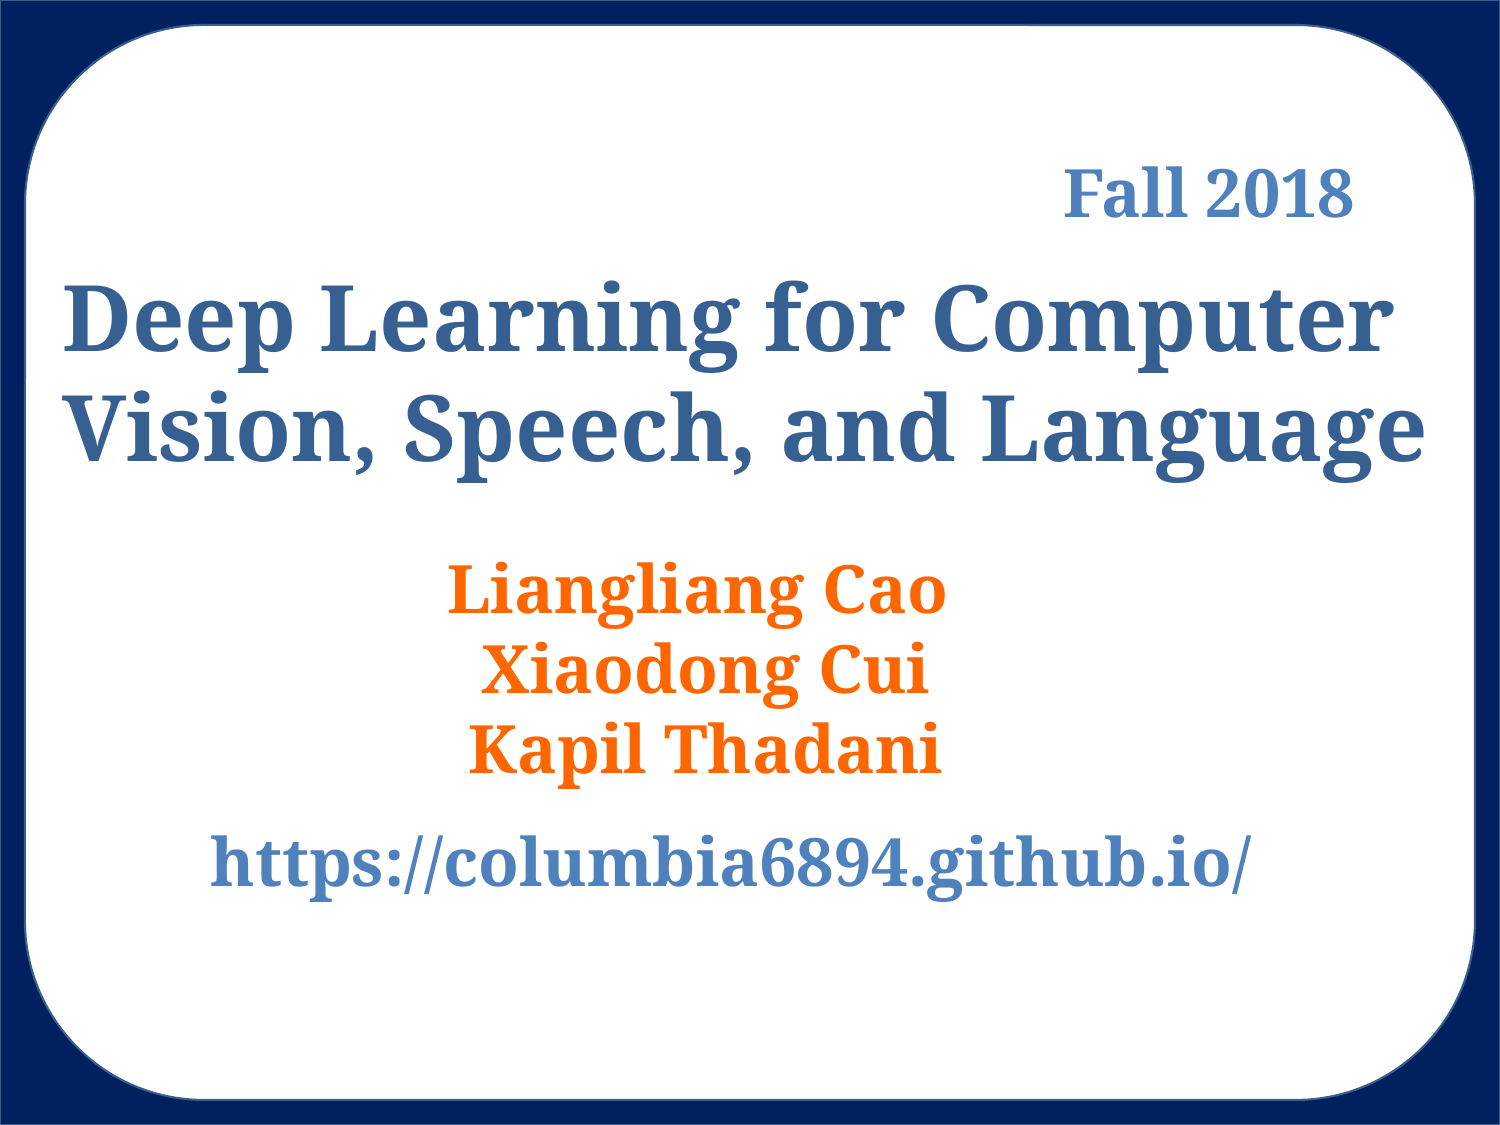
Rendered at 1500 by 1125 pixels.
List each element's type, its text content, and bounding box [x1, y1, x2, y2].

text_box [23, 23, 1476, 1101]
text_box Fall 2018 [1048, 143, 1370, 238]
text_box https://columbia6894.github.io/ [195, 812, 1267, 907]
title Deep Learning for Computer Vision, Speech, and Language [47, 226, 1458, 514]
text_box [0, 0, 1500, 1125]
text_box Liangliang Cao Xiaodong Cui Kapil Thadani [432, 539, 981, 795]
